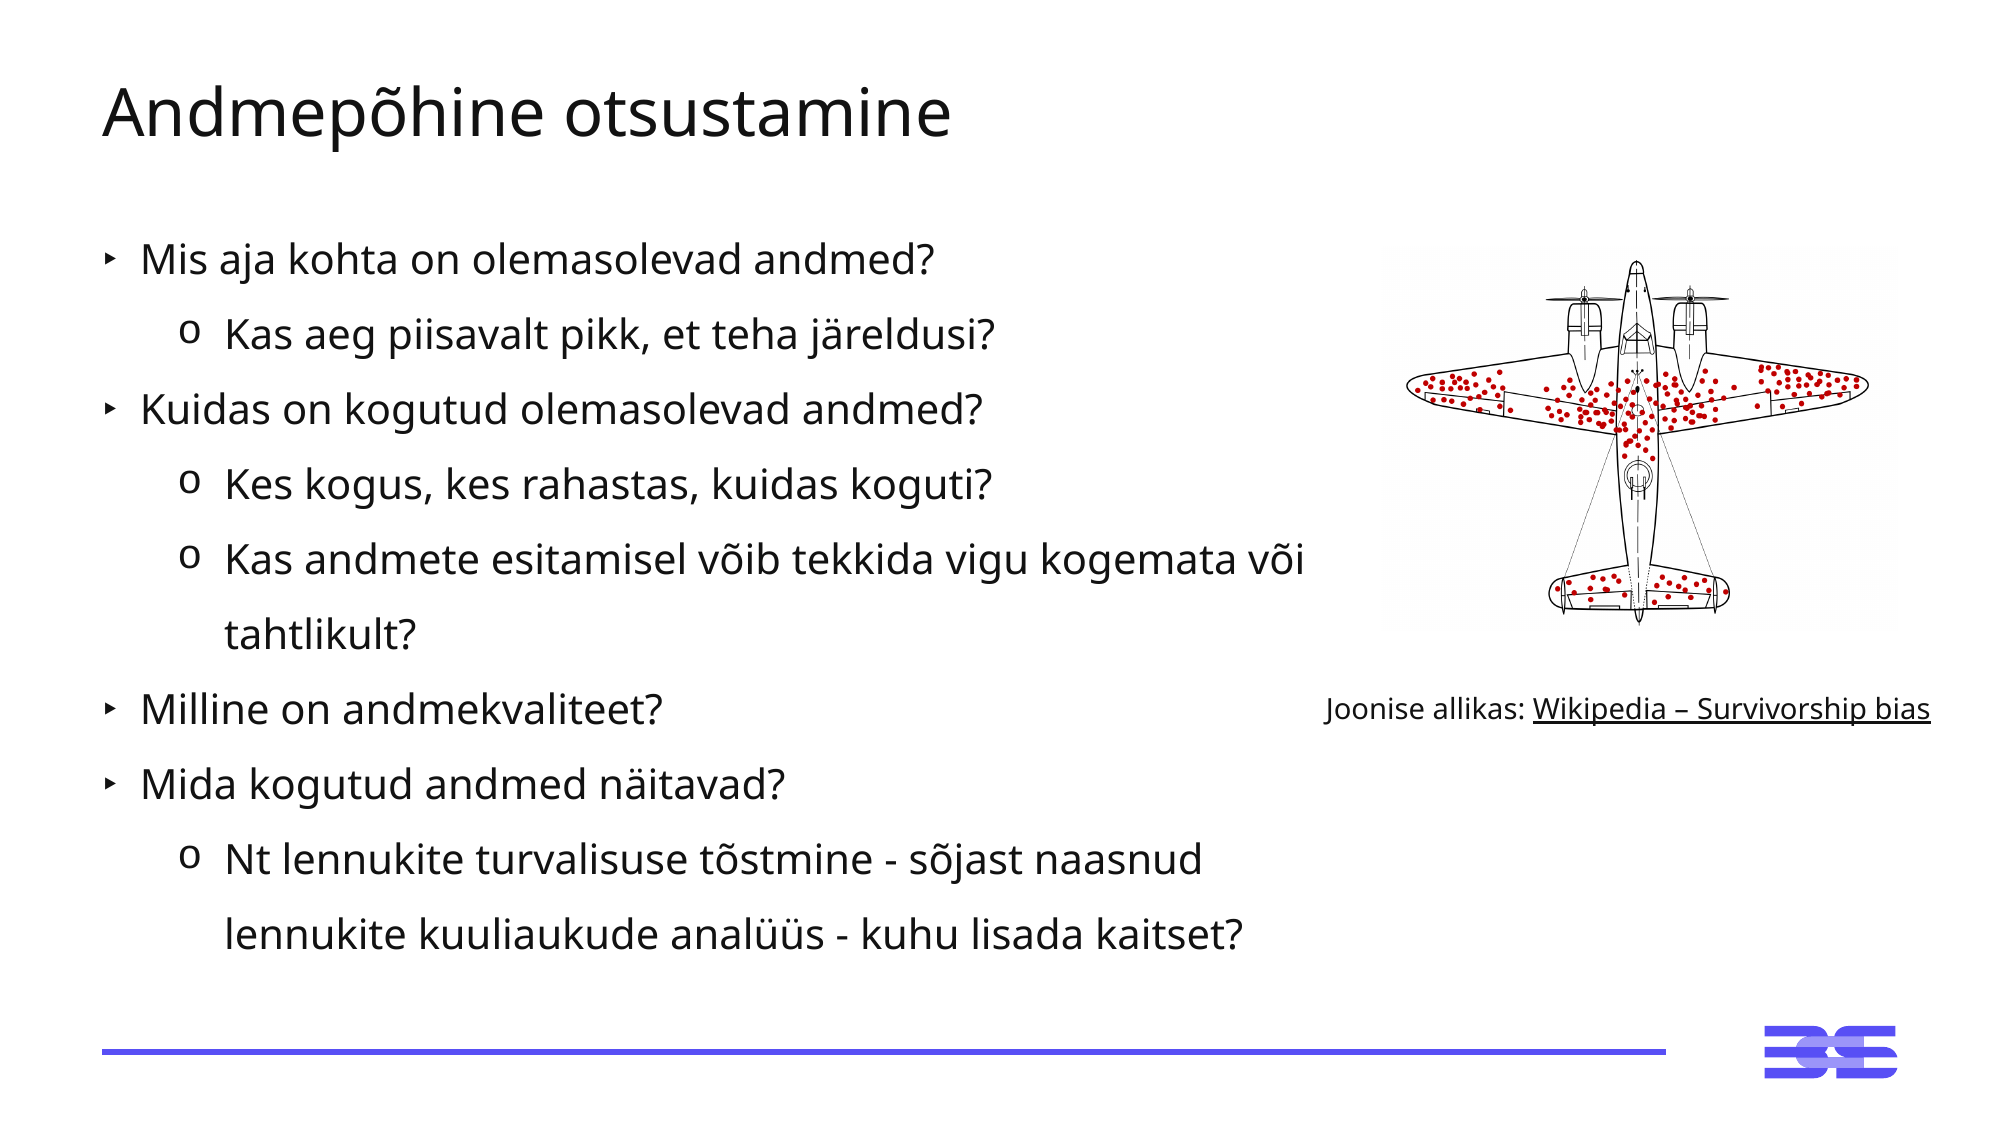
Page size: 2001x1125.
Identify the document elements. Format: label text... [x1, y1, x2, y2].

title Andmepõhine otsustamine [102, 78, 1750, 138]
list Mis aja kohta on olemasolevad andmed? Kas aeg piisavalt pikk, et teha järeldusi? Kuidas on kogutud olemasolevad andmed? Kes kogus, kes rahastas, kuidas koguti? Kas andmete esitamisel võib tekkida vigu kogemata või tahtlikult? Milline on andmekvaliteet? Mida kogutud andmed näitavad? Nt lennukite turvalisuse tõstmine - sõjast naasnud lennukite kuuliaukude analüüs - kuhu lisada kaitset? [102, 208, 1361, 941]
text_box Joonise allikas: Wikipedia – Survivorship bias [1310, 682, 1967, 738]
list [1381, 246, 1898, 631]
